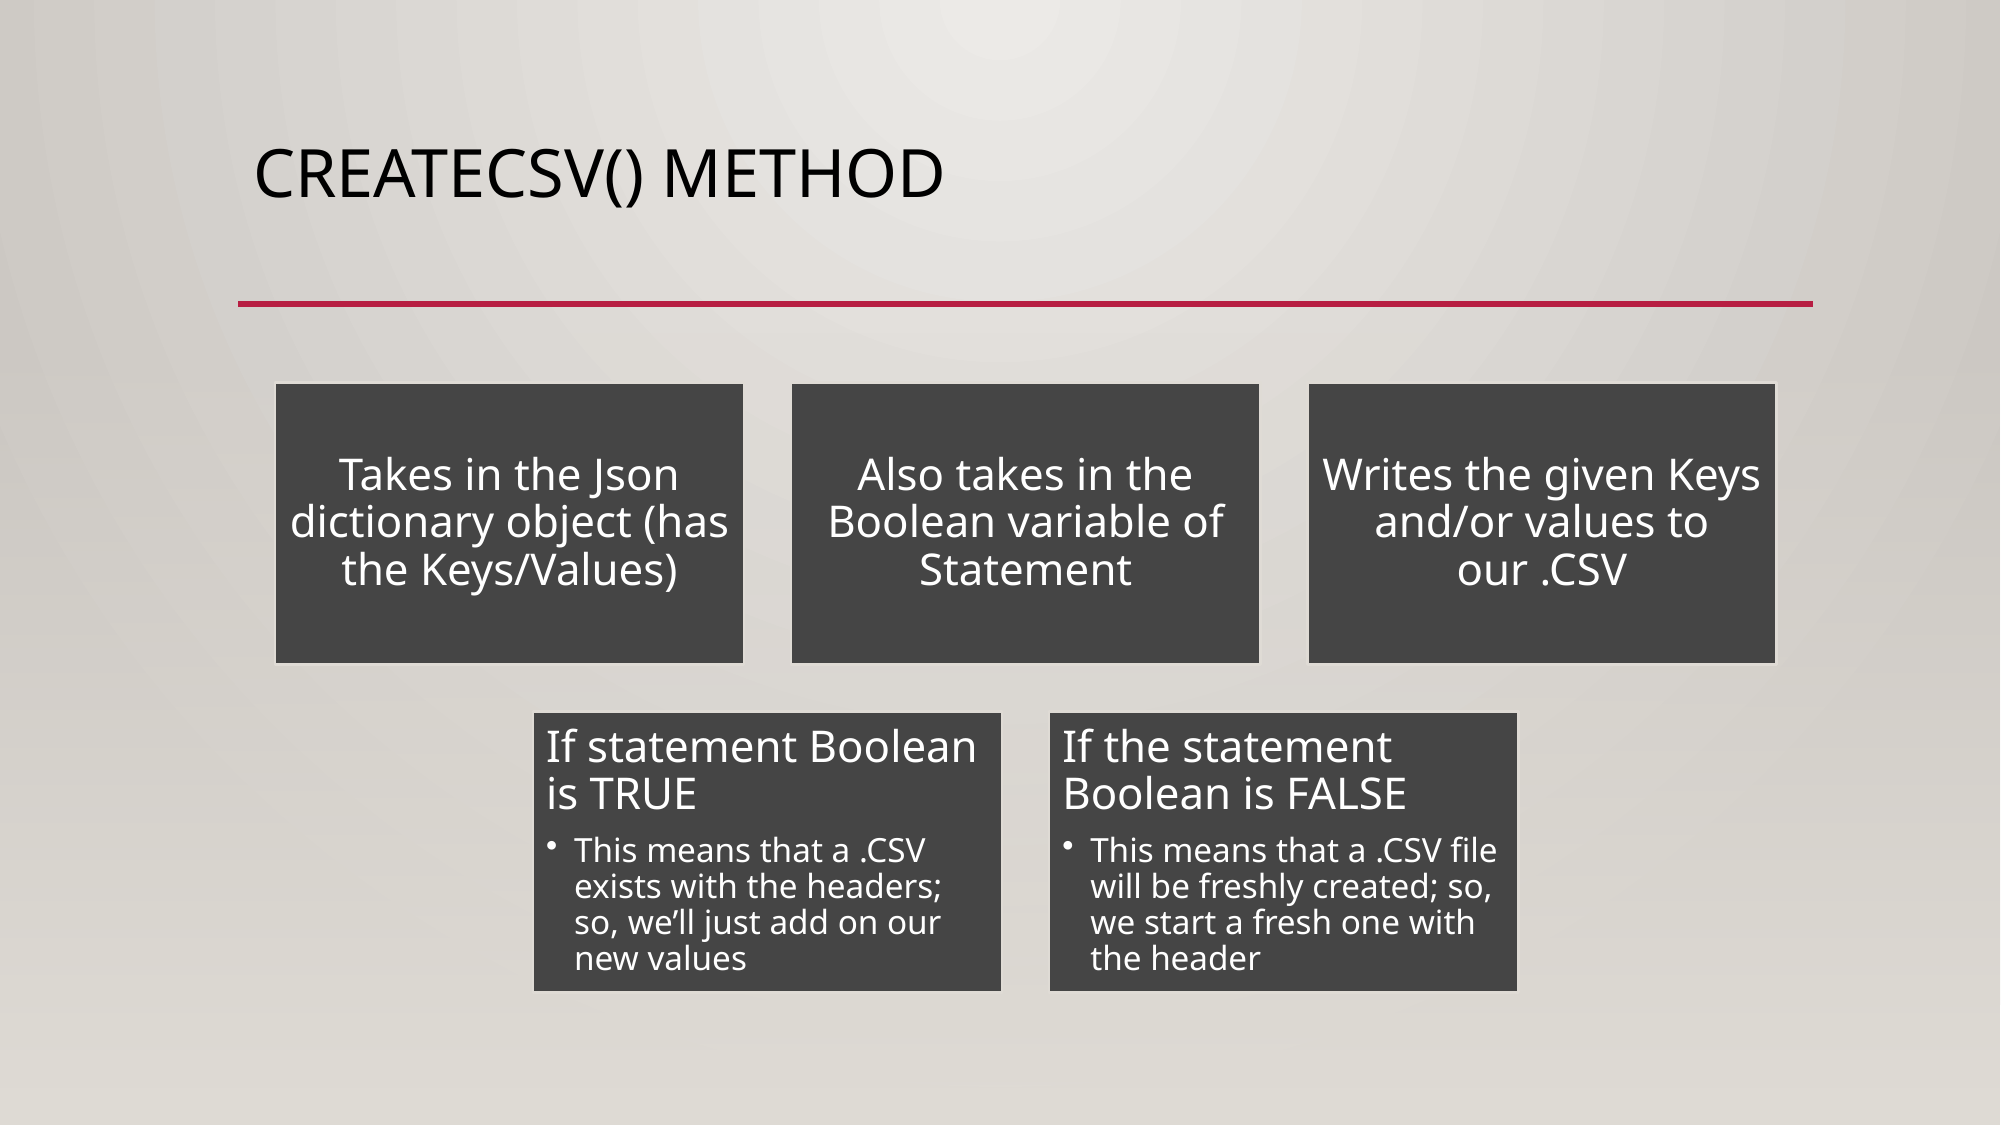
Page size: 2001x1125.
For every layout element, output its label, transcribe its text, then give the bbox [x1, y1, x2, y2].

title createCSV() Method [238, 131, 1814, 303]
text_box [0, 0, 2000, 330]
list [237, 382, 1814, 994]
text_box [0, 330, 2000, 1125]
